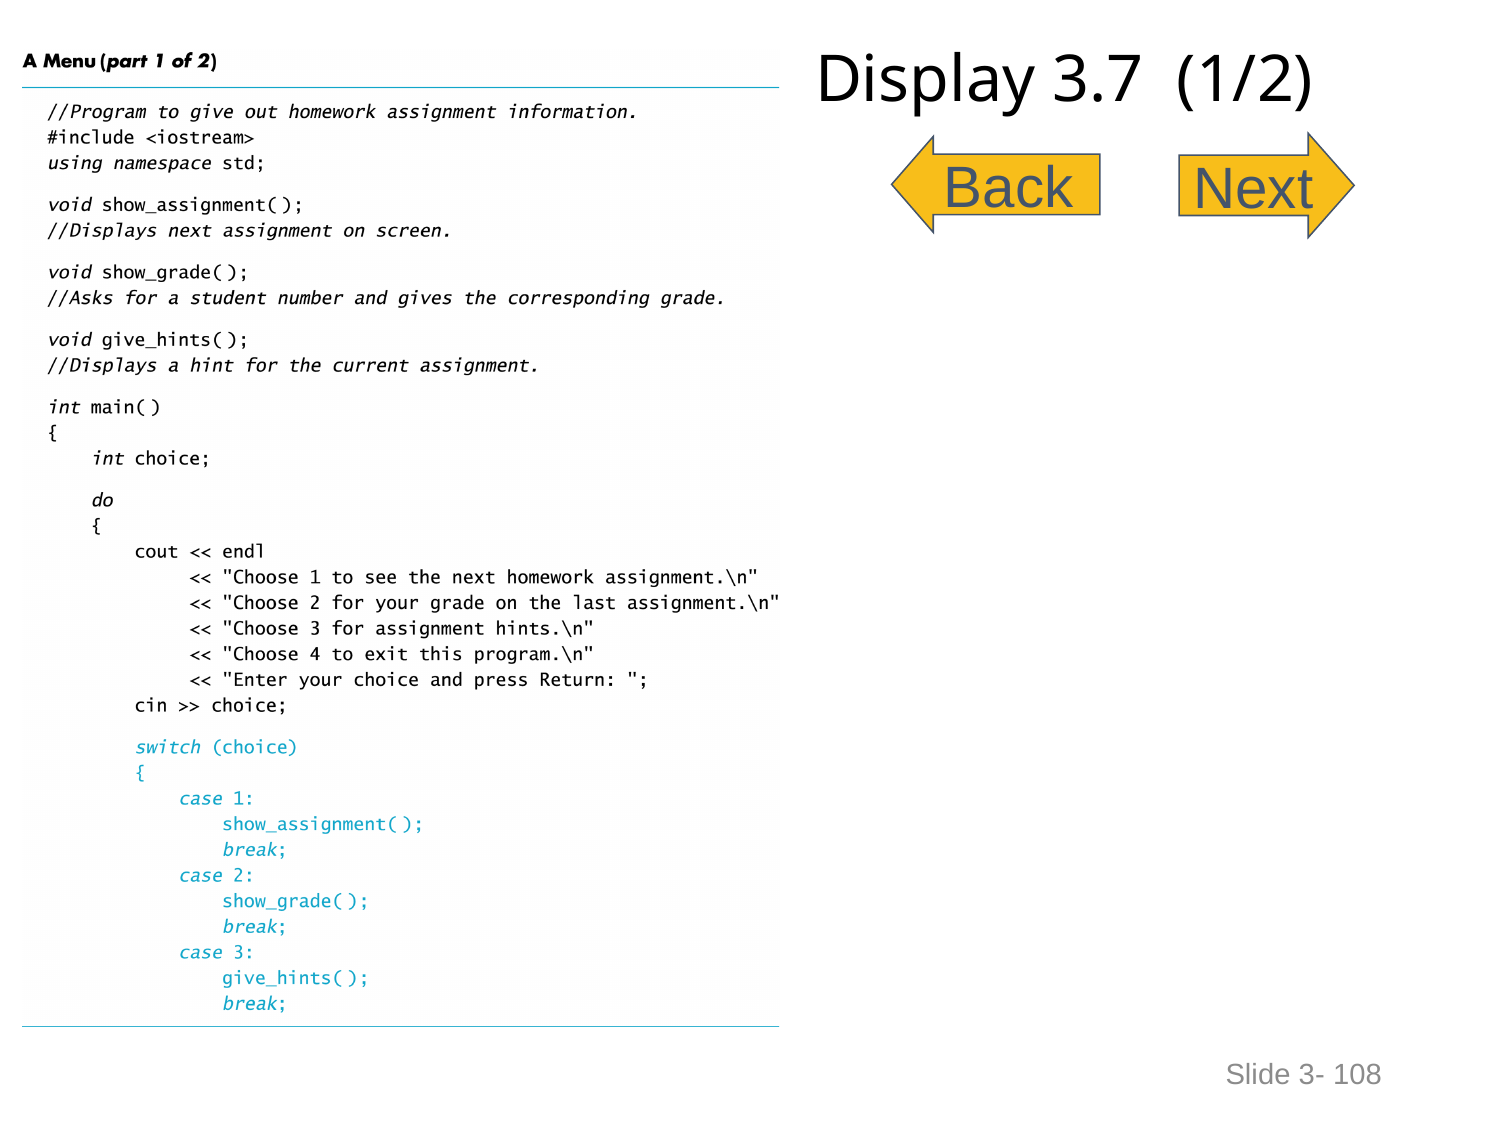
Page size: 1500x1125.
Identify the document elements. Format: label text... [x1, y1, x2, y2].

slide_number Slide 3- 108 [1059, 1042, 1397, 1103]
title Display 3.7 (1/2) [800, 37, 1413, 201]
text_box Next [1179, 133, 1355, 238]
text_box Back [891, 136, 1100, 233]
picture [22, 49, 780, 1027]
